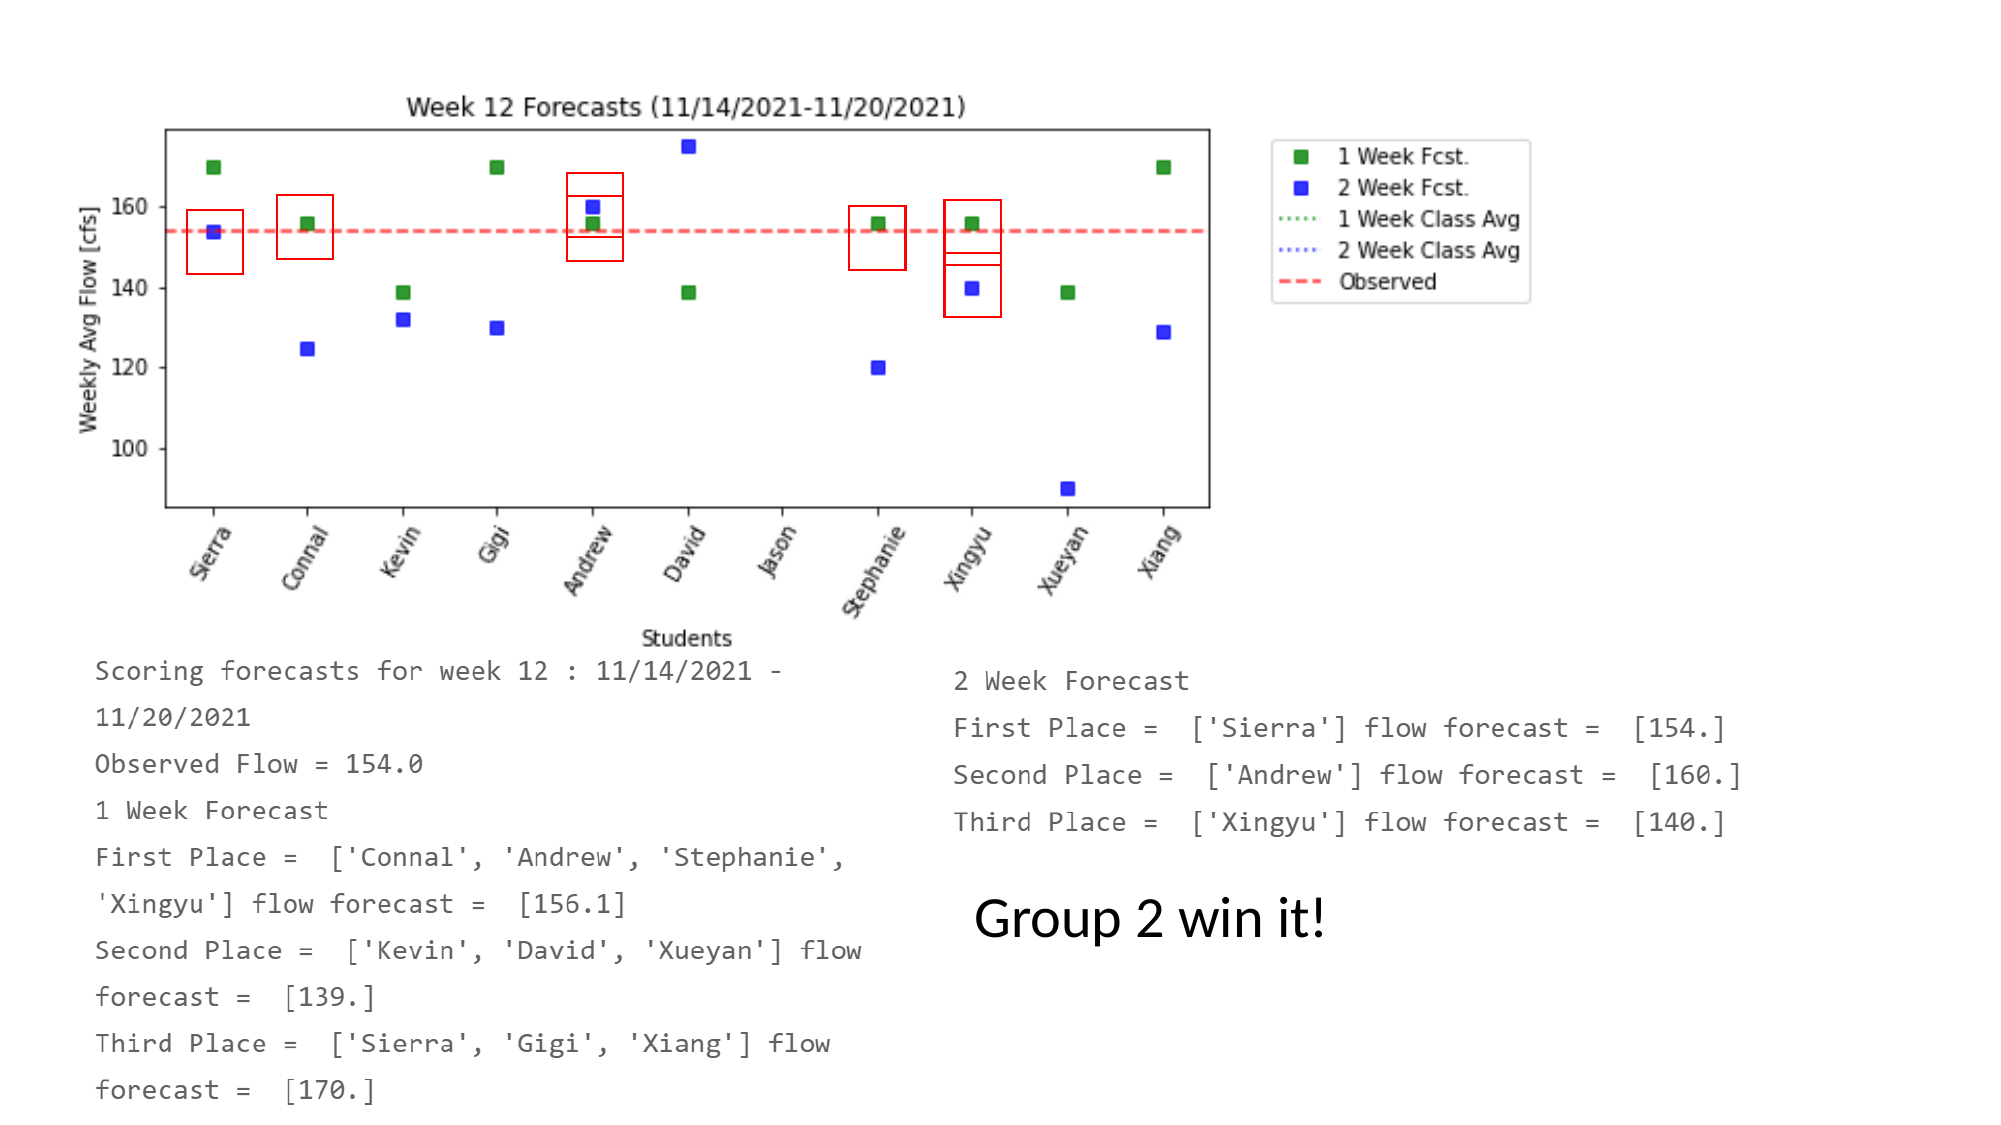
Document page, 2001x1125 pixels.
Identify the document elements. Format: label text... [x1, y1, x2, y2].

text_box Group 2 win it! [959, 872, 2000, 957]
picture [59, 73, 1751, 1112]
